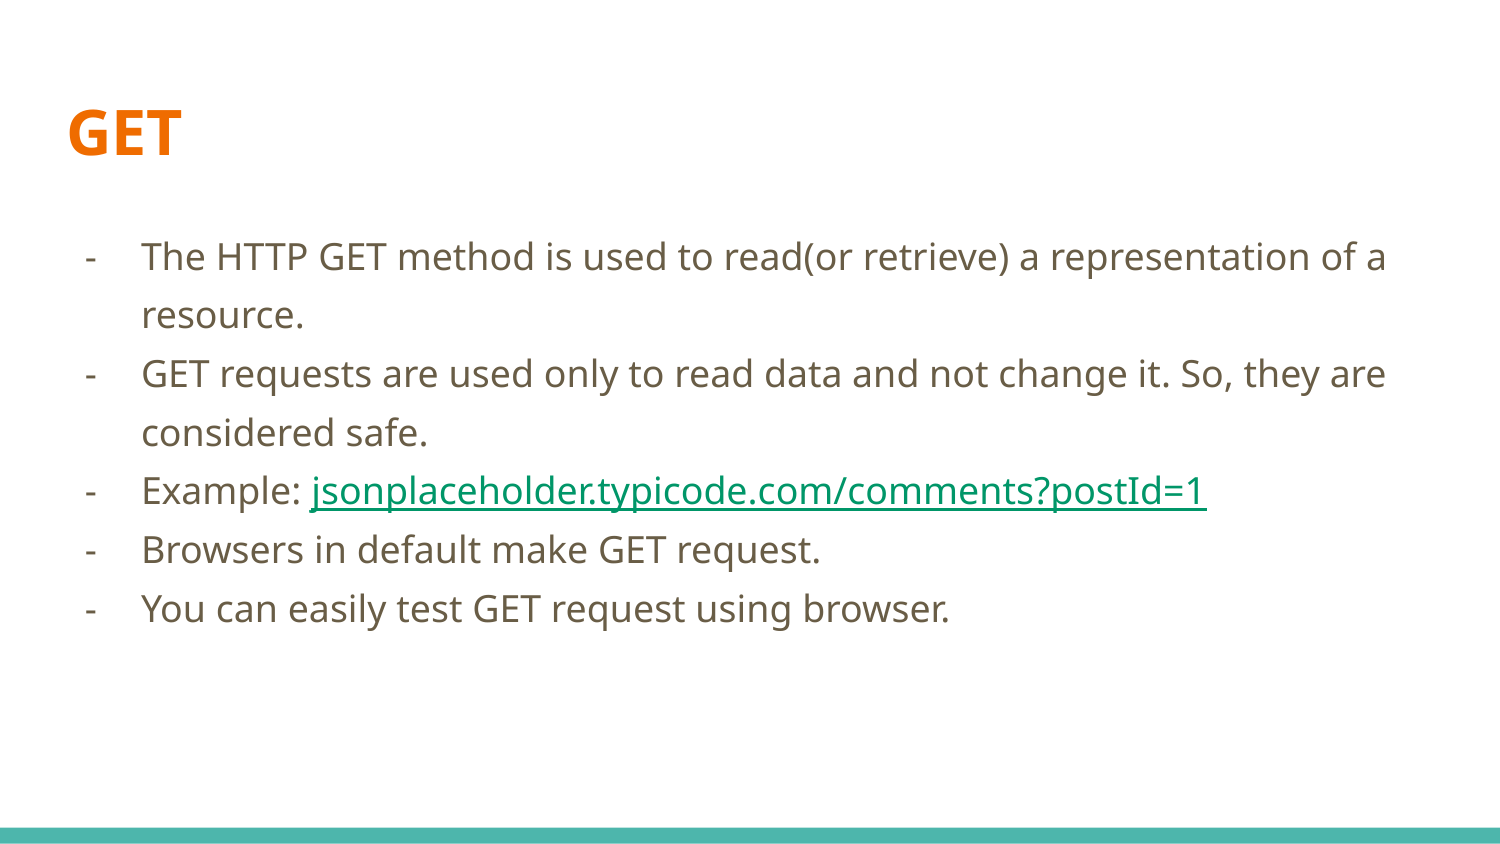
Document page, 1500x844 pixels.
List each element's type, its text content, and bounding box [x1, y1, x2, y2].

list The HTTP GET method is used to read(or retrieve) a representation of a resource. GET requests are used only to read data and not change it. So, they are considered safe. Example: jsonplaceholder.typicode.com/comments?postId=1 Browsers in default make GET request. You can easily test GET request using browser. [51, 207, 1449, 750]
title GET [51, 72, 1449, 189]
